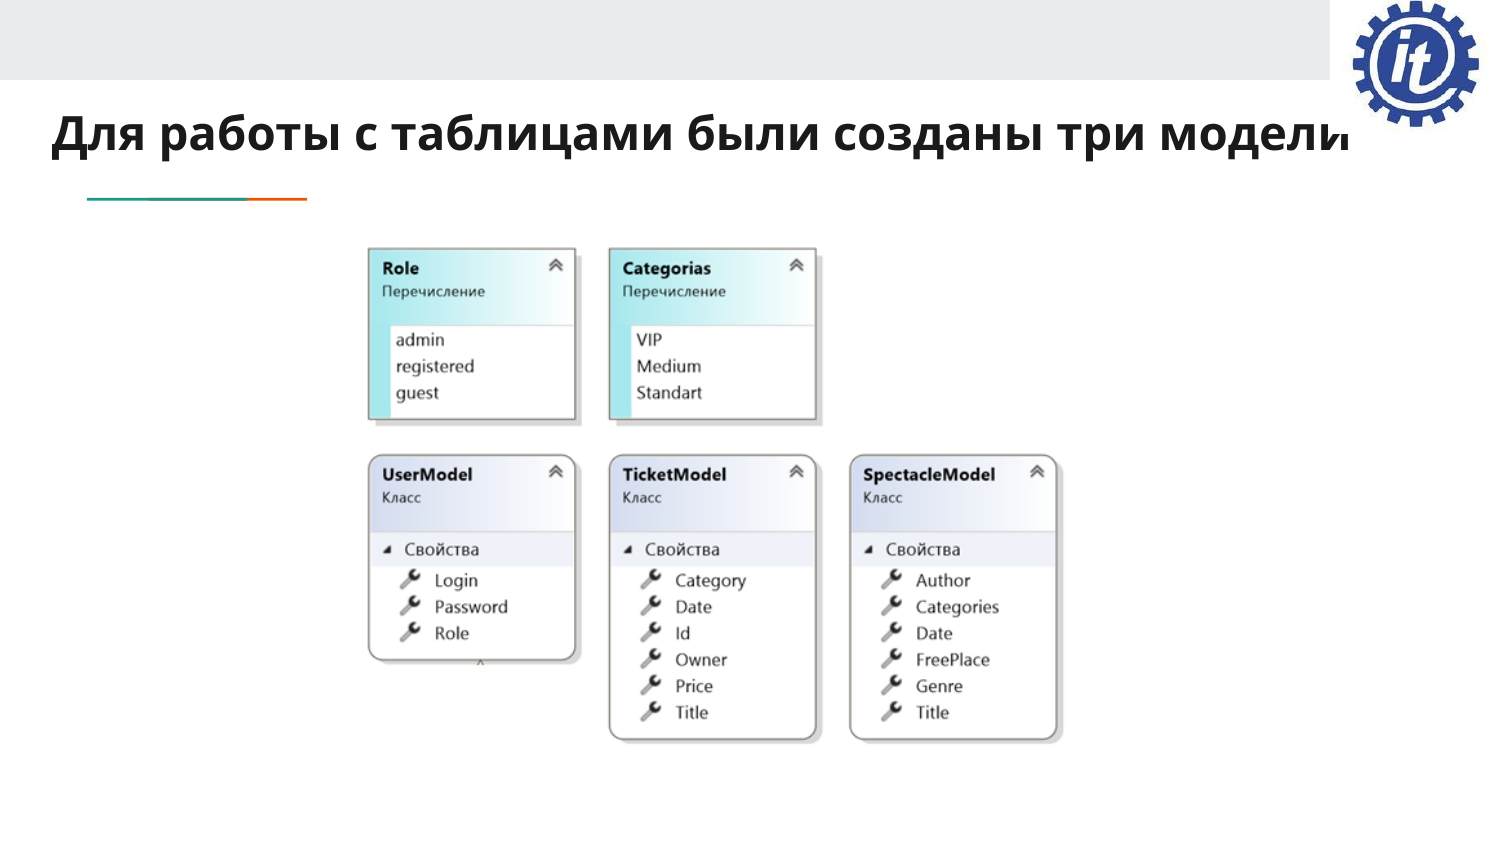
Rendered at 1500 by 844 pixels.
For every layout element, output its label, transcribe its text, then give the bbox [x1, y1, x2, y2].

picture [1329, 0, 1500, 134]
title Для работы с таблицами были созданы три модели [36, 88, 1478, 177]
picture [364, 244, 1071, 758]
